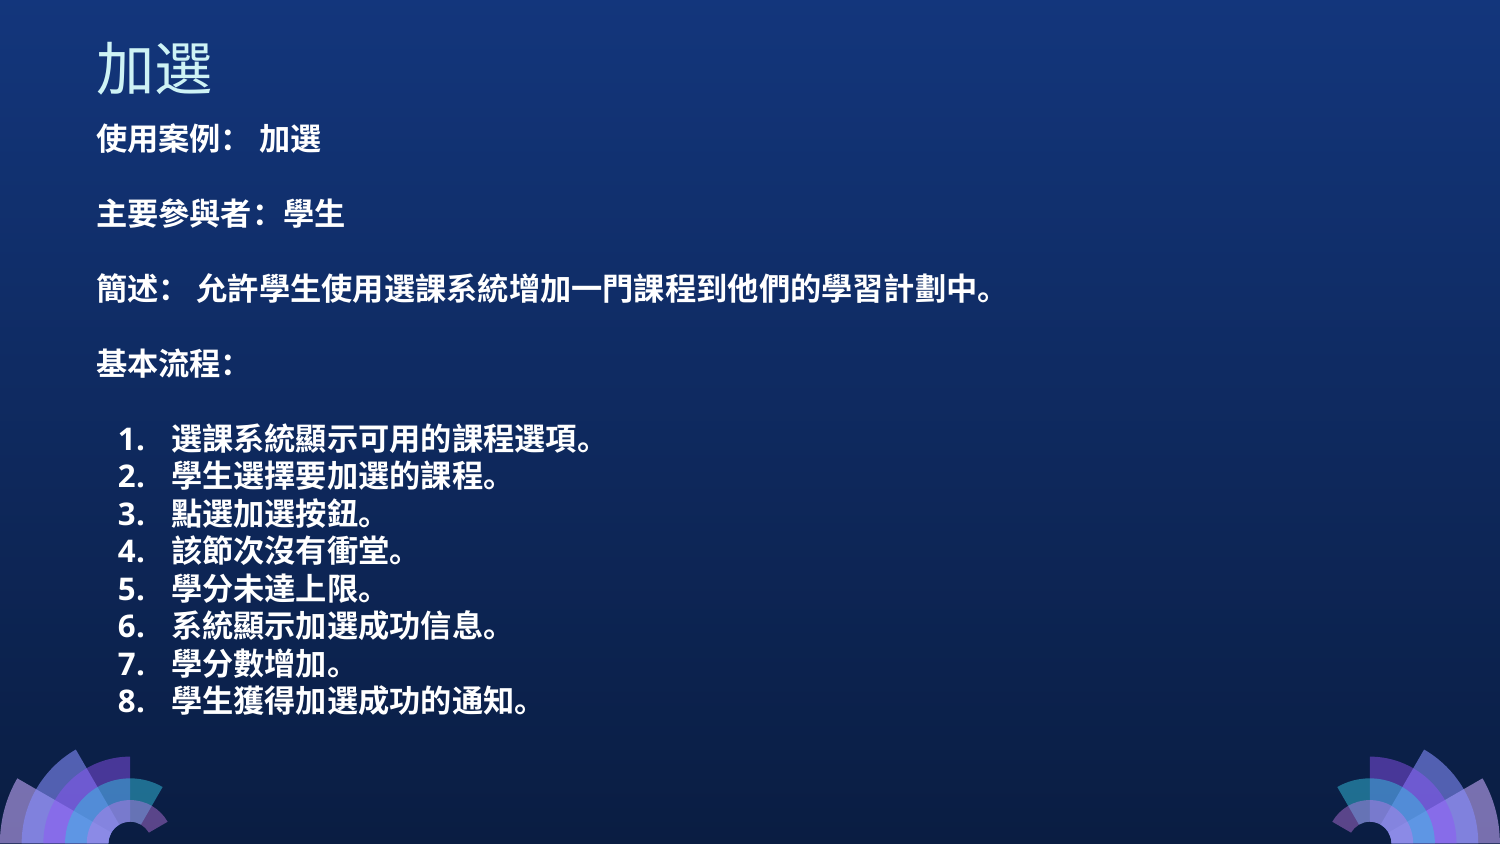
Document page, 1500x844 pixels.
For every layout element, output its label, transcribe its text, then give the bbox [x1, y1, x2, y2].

text_box 使用案例： 加選 主要參與者：學生 簡述： 允許學生使用選課系統增加一門課程到他們的學習計劃中。 基本流程： 選課系統顯示可用的課程選項。 學生選擇要加選的課程。 點選加選按鈕。 該節次沒有衝堂。 學分未達上限。 系統顯示加選成功信息。 學分數增加。 學生獲得加選成功的通知。 [81, 104, 1132, 750]
title 加選 [81, 17, 1345, 112]
